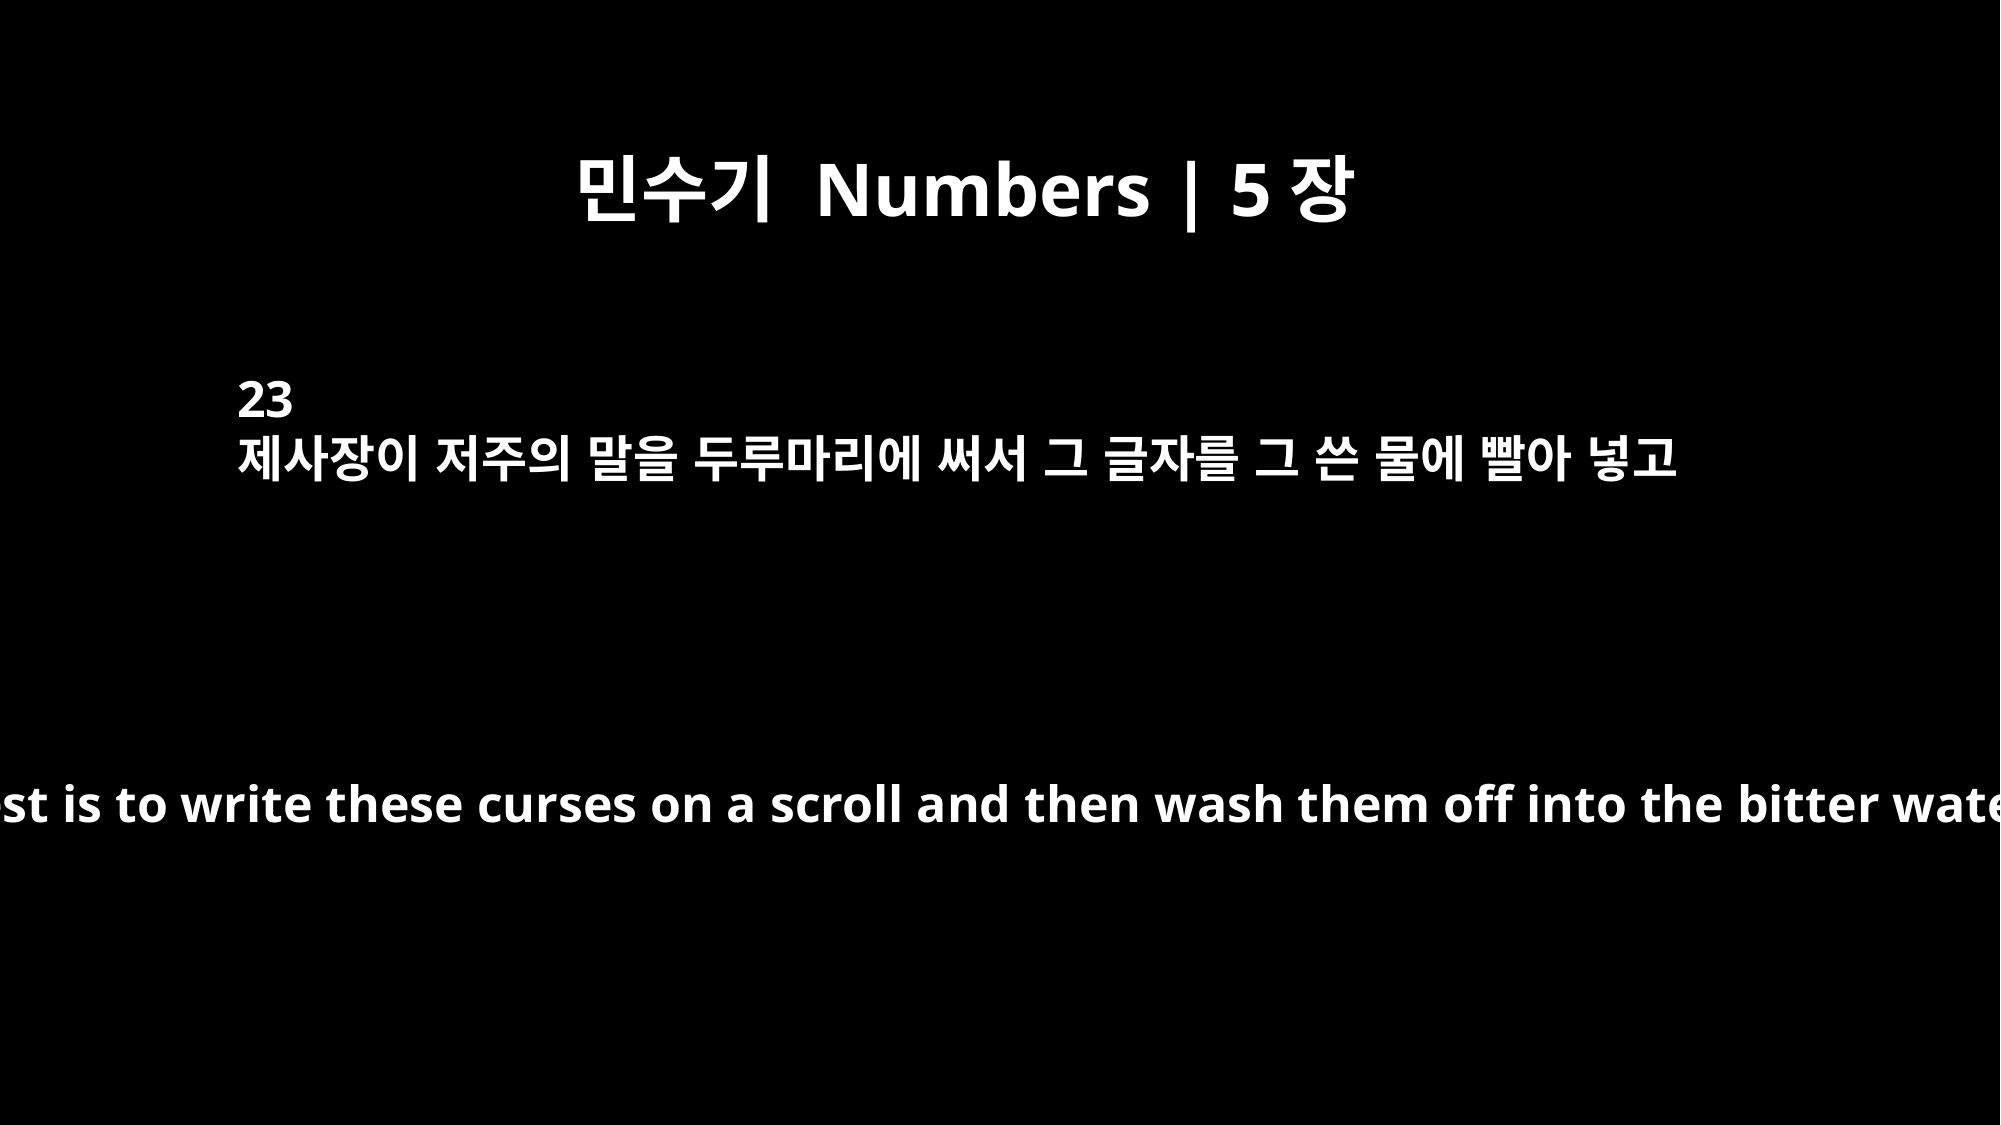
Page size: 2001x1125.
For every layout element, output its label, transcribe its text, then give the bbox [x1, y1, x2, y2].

text_box 민수기 Numbers | 5장 [559, 136, 1373, 239]
text_box 23 제사장이 저주의 말을 두루마리에 써서 그 글자를 그 쓴 물에 빨아 넣고 [222, 359, 1695, 495]
text_box "`The priest is to write these curses on a scroll and then wash them off into the bitter water. [0, 764, 2000, 840]
